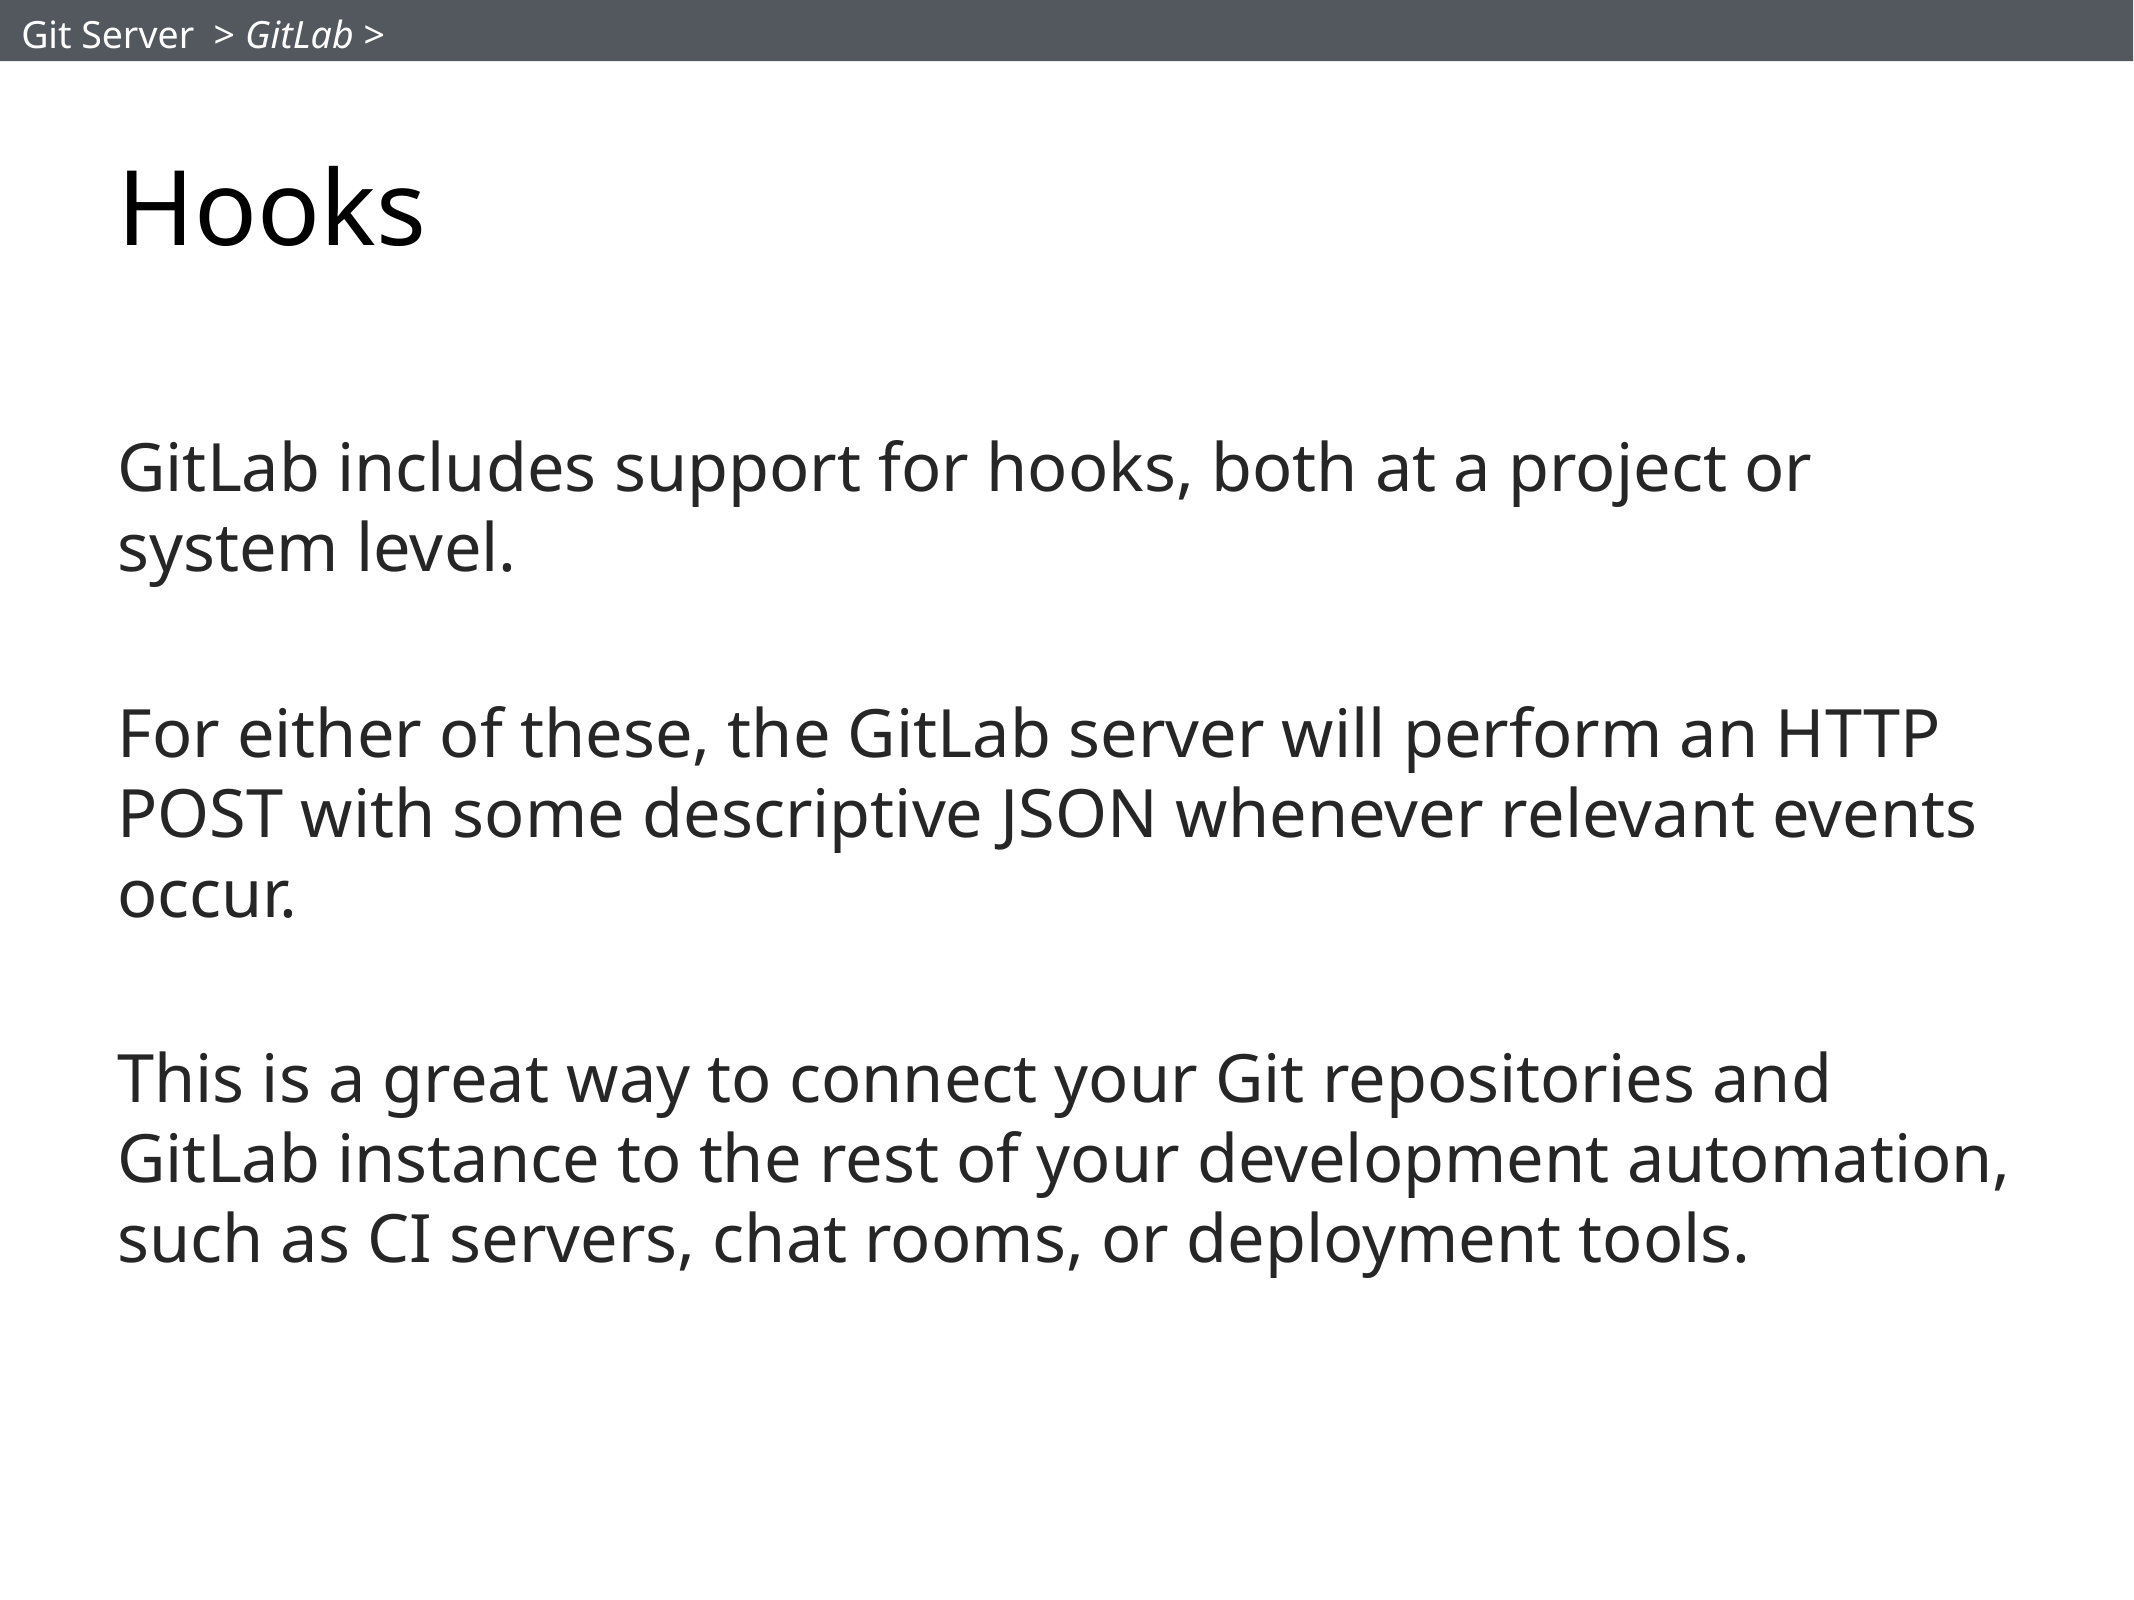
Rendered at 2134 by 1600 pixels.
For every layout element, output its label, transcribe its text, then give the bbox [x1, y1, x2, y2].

list GitLab includes support for hooks, both at a project or system level. For either of these, the GitLab server will perform an HTTP POST with some descriptive JSON whenever relevant events occur. This is a great way to connect your Git repositories and GitLab instance to the rest of your development automation, such as CI servers, chat rooms, or deployment tools. [106, 369, 2028, 1332]
text_box Git Server > GitLab > [12, 2, 394, 65]
title Hooks [106, 130, 2028, 327]
